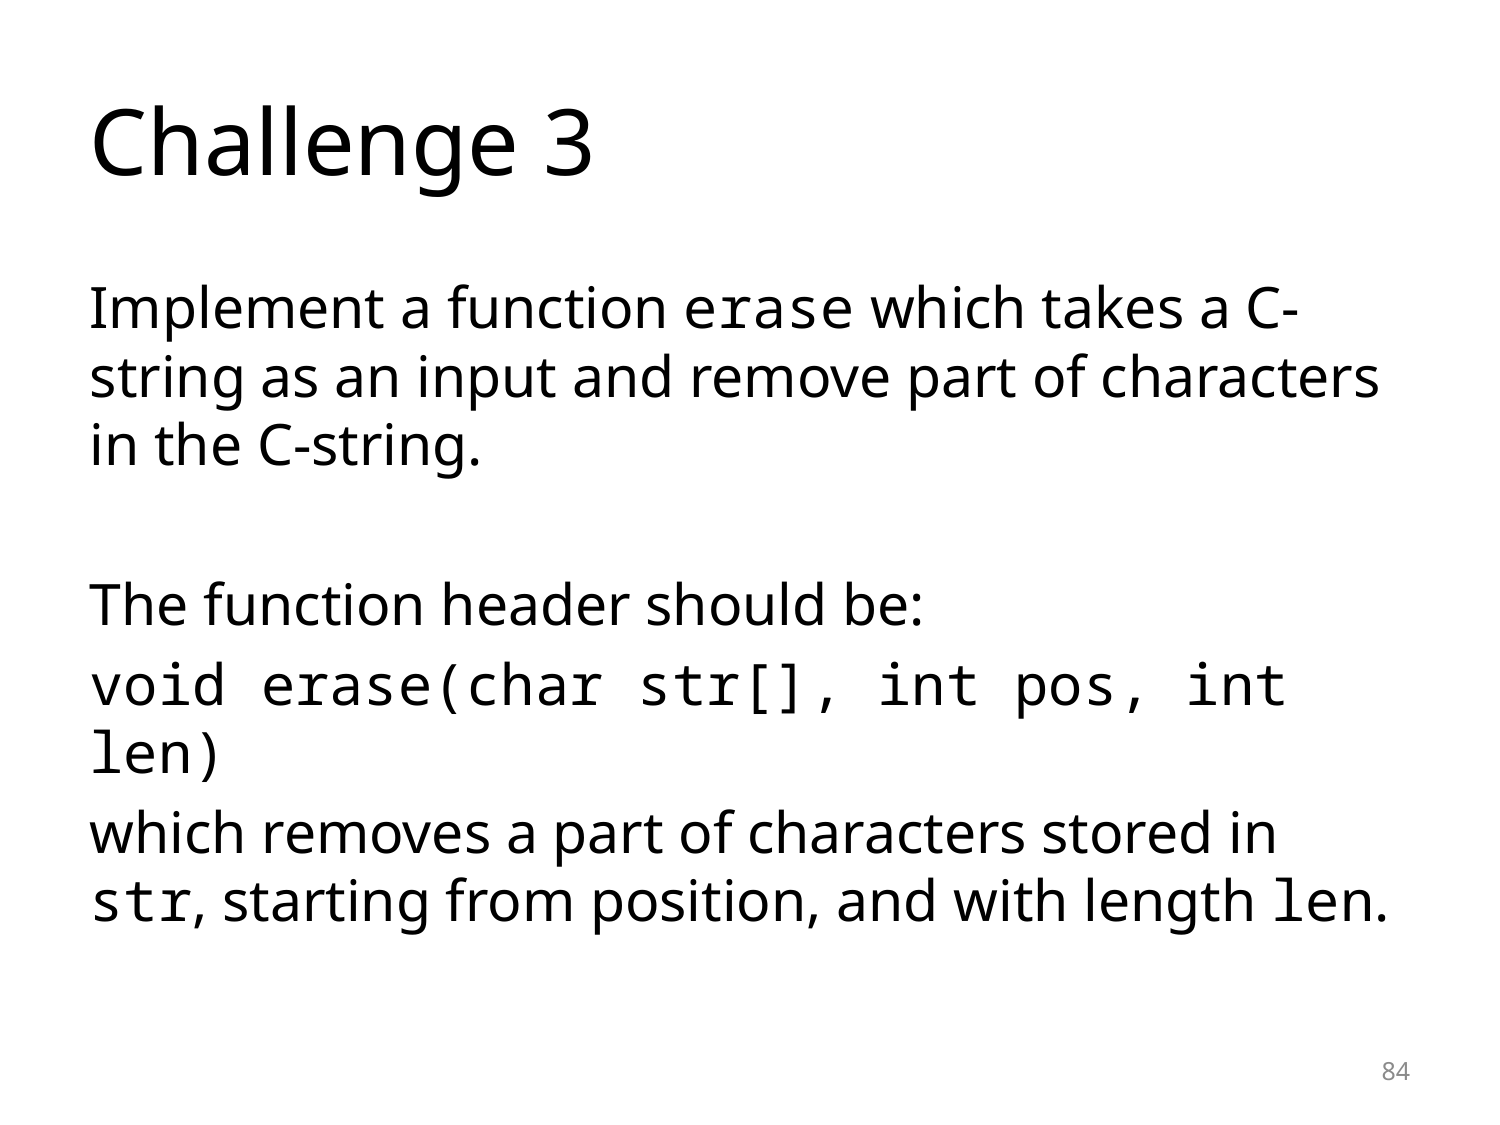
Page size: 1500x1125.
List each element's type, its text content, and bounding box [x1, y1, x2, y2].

text_box <number> [1074, 1042, 1425, 1103]
text_box Challenge 3 [74, 45, 1425, 233]
text_box Implement a function erase which takes a C-string as an input and remove part of characters in the C-string. The function header should be: void erase(char str[], int pos, int len) which removes a part of characters stored in str, starting from position, and with length len. [74, 264, 1425, 1007]
